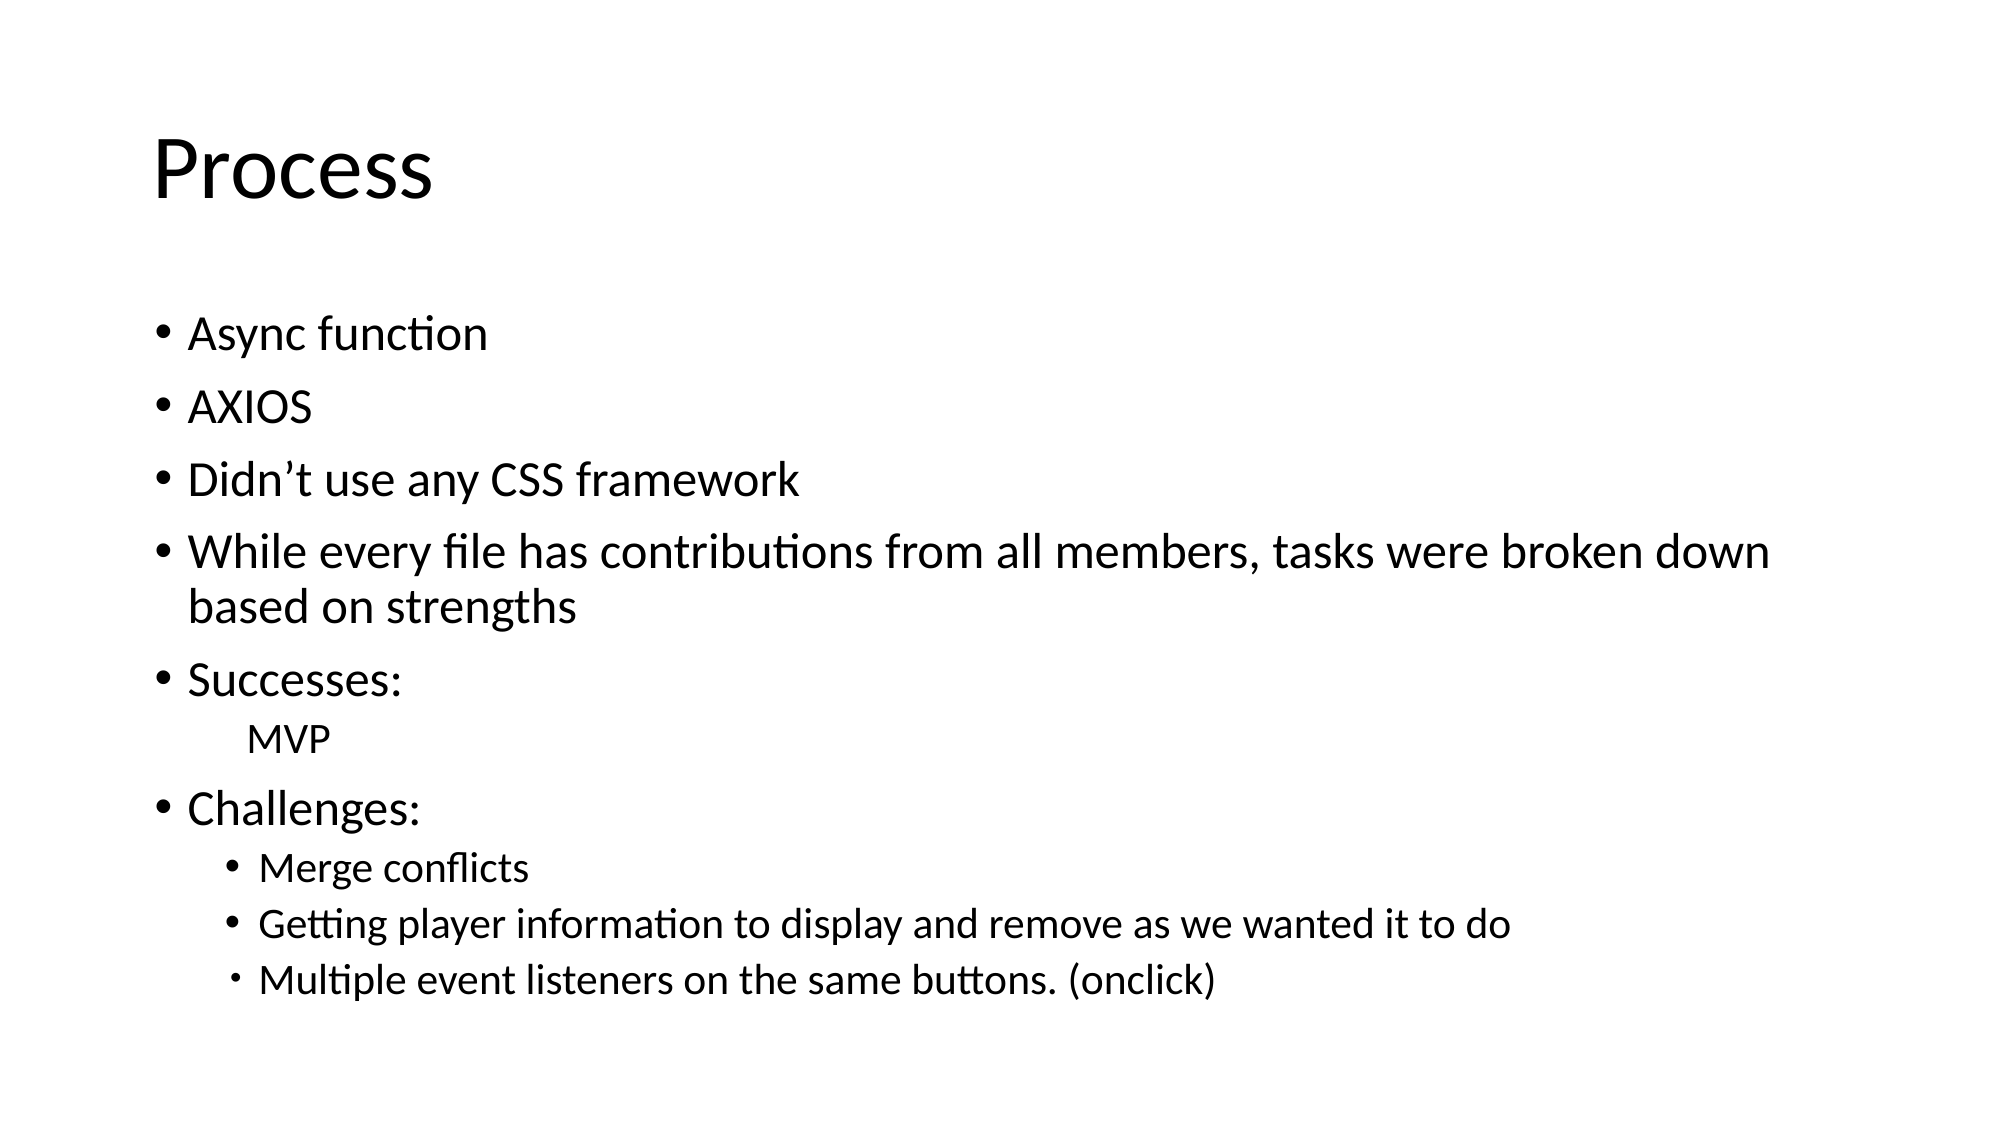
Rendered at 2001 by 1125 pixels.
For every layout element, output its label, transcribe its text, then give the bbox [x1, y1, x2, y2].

list Async function AXIOS Didn’t use any CSS framework While every file has contributions from all members, tasks were broken down based on strengths Successes: MVP Challenges: Merge conflicts Getting player information to display and remove as we wanted it to do Multiple event listeners on the same buttons. (onclick) [137, 299, 1863, 1014]
title Process [137, 59, 1863, 278]
